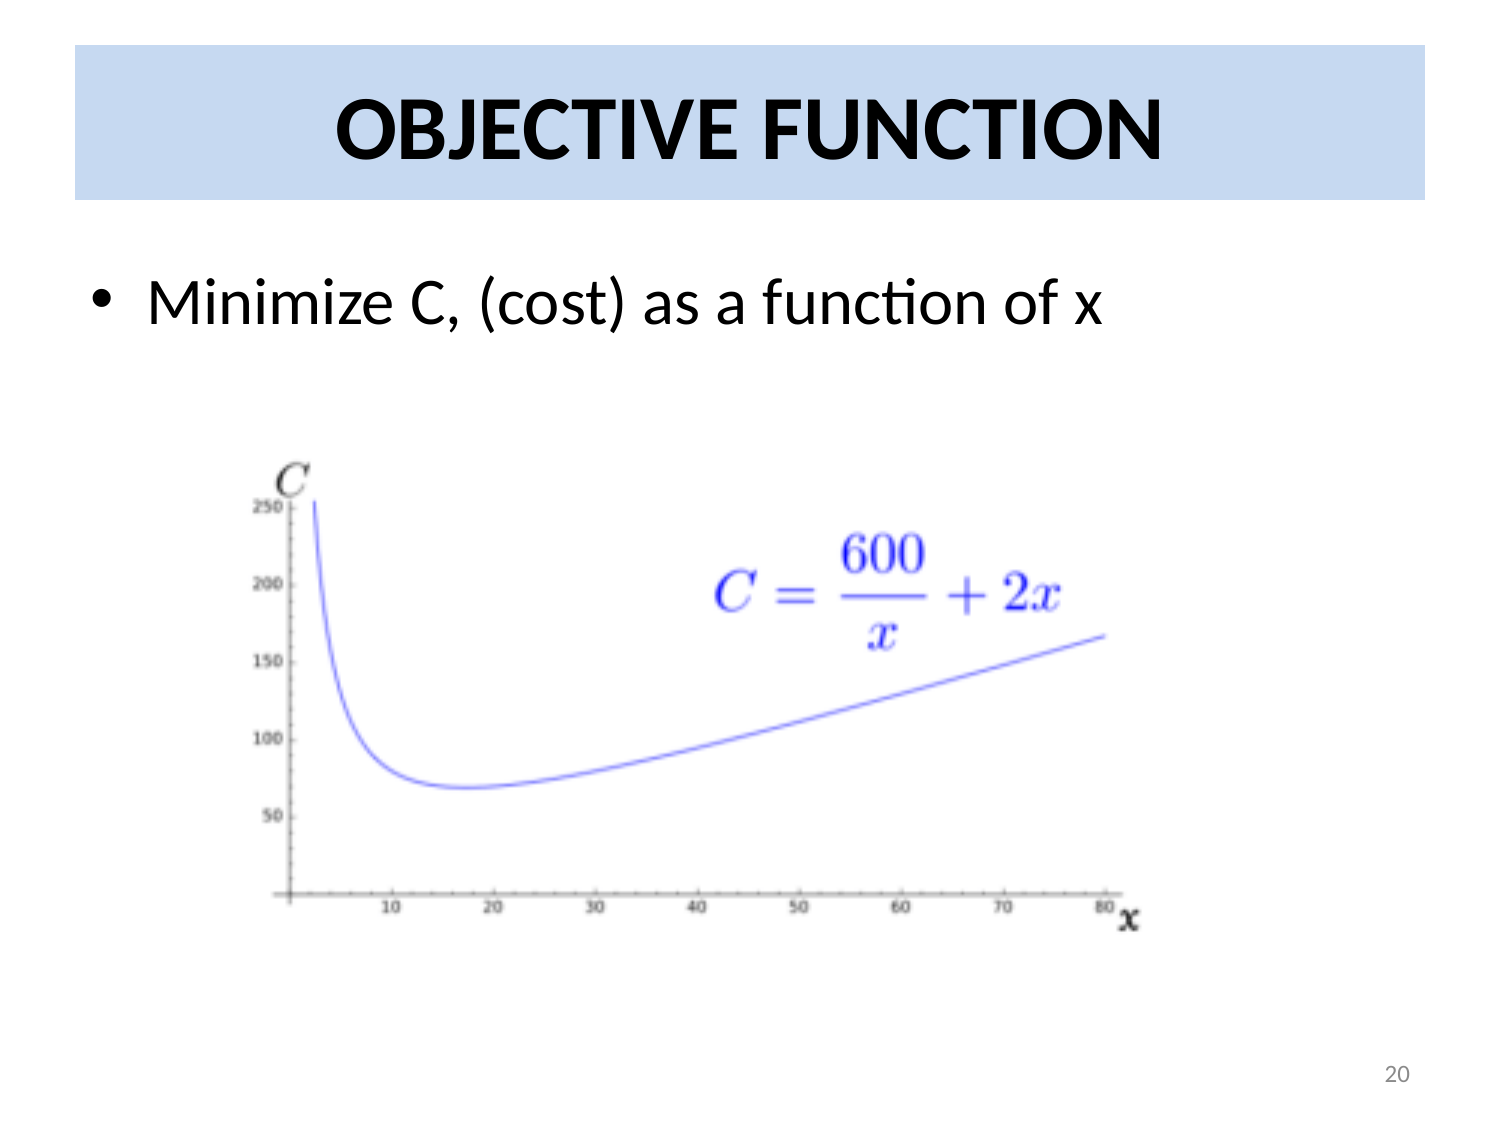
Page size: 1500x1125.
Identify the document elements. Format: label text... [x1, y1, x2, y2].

picture [199, 424, 1163, 986]
slide_number 20 [1074, 1042, 1425, 1103]
list Minimize C, (cost) as a function of x [75, 249, 1425, 1005]
title OBJECTIVE FUNCTION [75, 45, 1425, 200]
